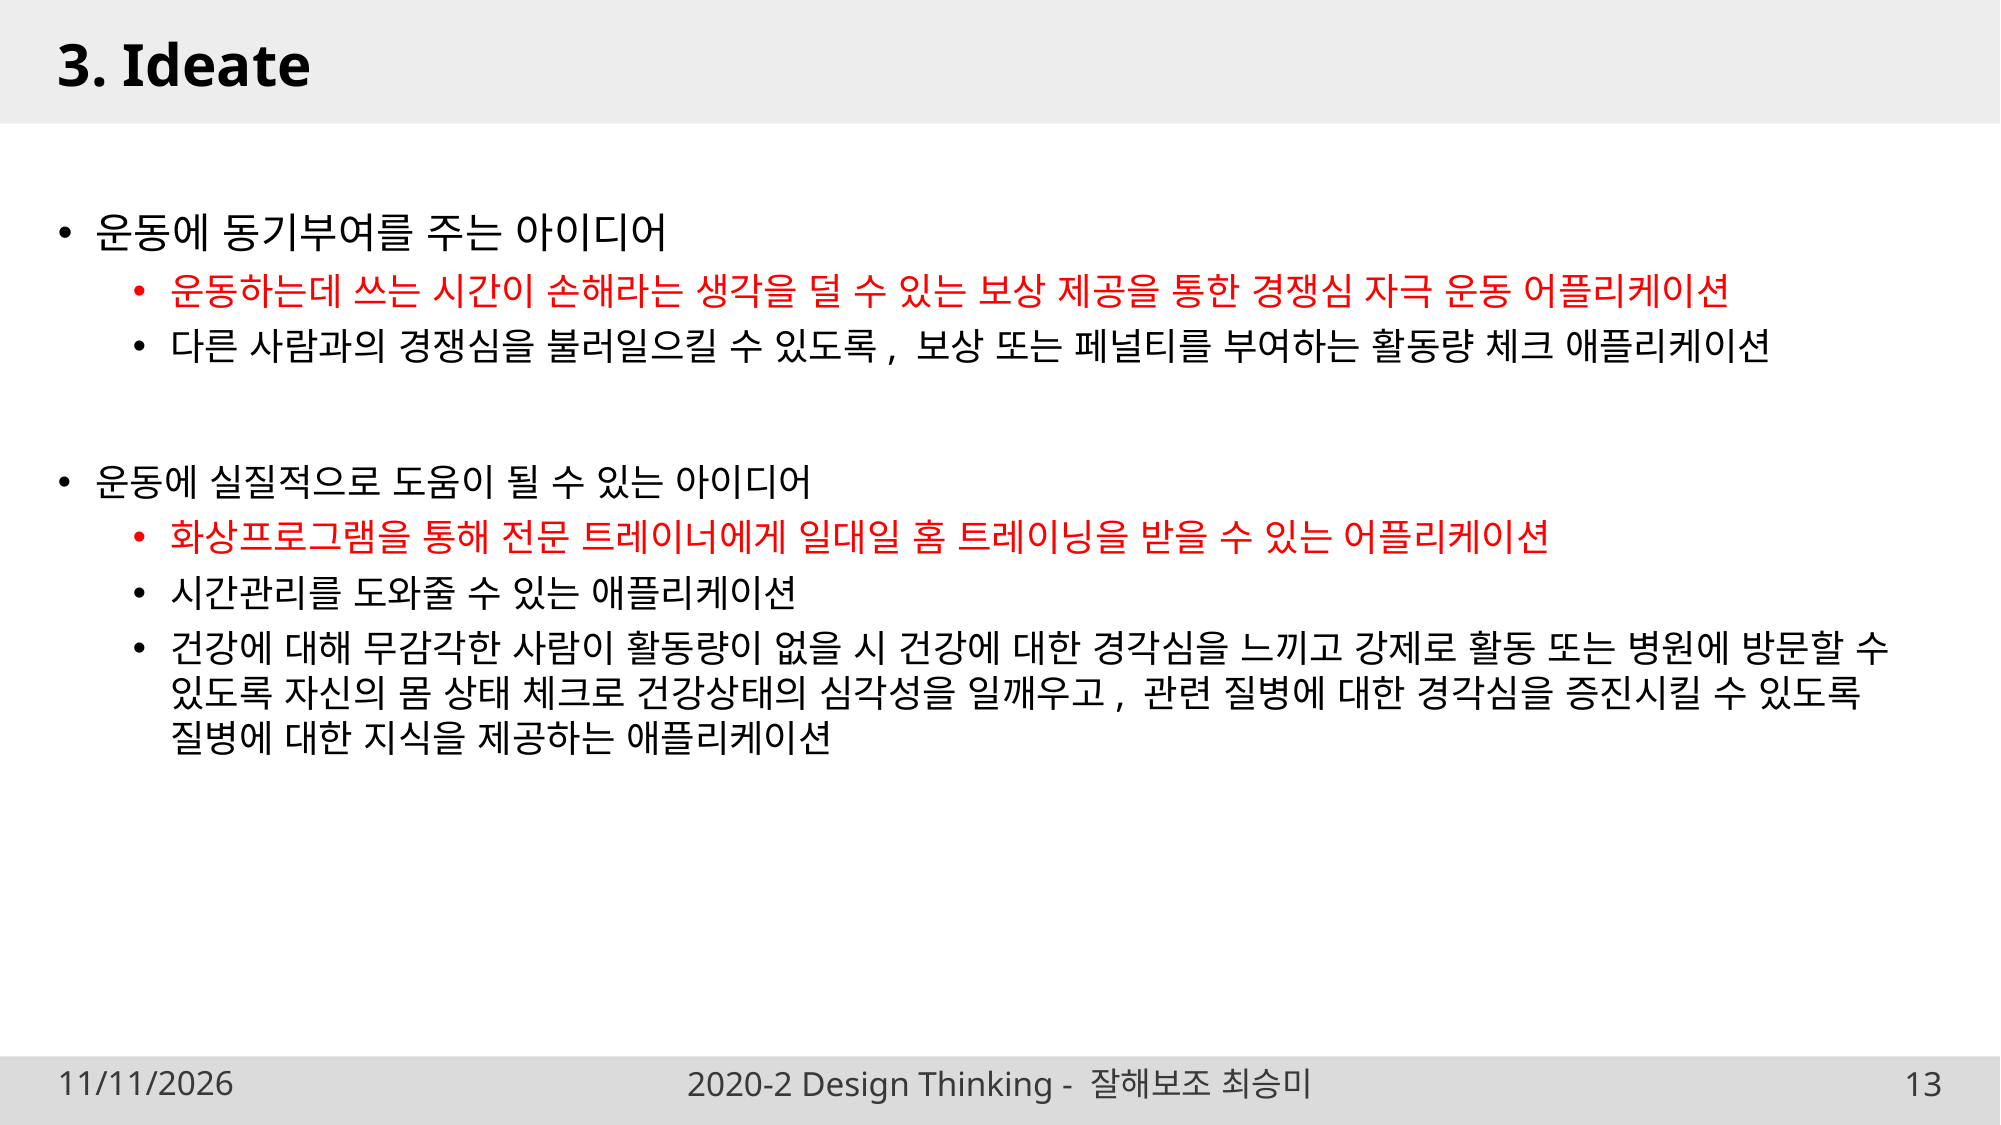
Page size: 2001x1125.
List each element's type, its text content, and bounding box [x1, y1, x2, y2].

slide_number 13 [1507, 1056, 1958, 1116]
list 운동에 동기부여를 주는 아이디어 운동하는데 쓰는 시간이 손해라는 생각을 덜 수 있는 보상 제공을 통한 경쟁심 자극 운동 어플리케이션 다른 사람과의 경쟁심을 불러일으킬 수 있도록, 보상 또는 페널티를 부여하는 활동량 체크 애플리케이션 운동에 실질적으로 도움이 될 수 있는 아이디어 화상프로그램을 통해 전문 트레이너에게 일대일 홈 트레이닝을 받을 수 있는 어플리케이션 시간관리를 도와줄 수 있는 애플리케이션 건강에 대해 무감각한 사람이 활동량이 없을 시 건강에 대한 경각심을 느끼고 강제로 활동 또는 병원에 방문할 수 있도록 자신의 몸 상태 체크로 건강상태의 심각성을 일깨우고, 관련 질병에 대한 경각심을 증진시킬 수 있도록 질병에 대한 지식을 제공하는 애플리케이션 [42, 199, 1932, 852]
title 3. Ideate [42, 18, 1768, 117]
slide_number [42, 1054, 493, 1115]
footer 2020-2 Design Thinking - 잘해보조 최승미 [662, 1056, 1338, 1116]
